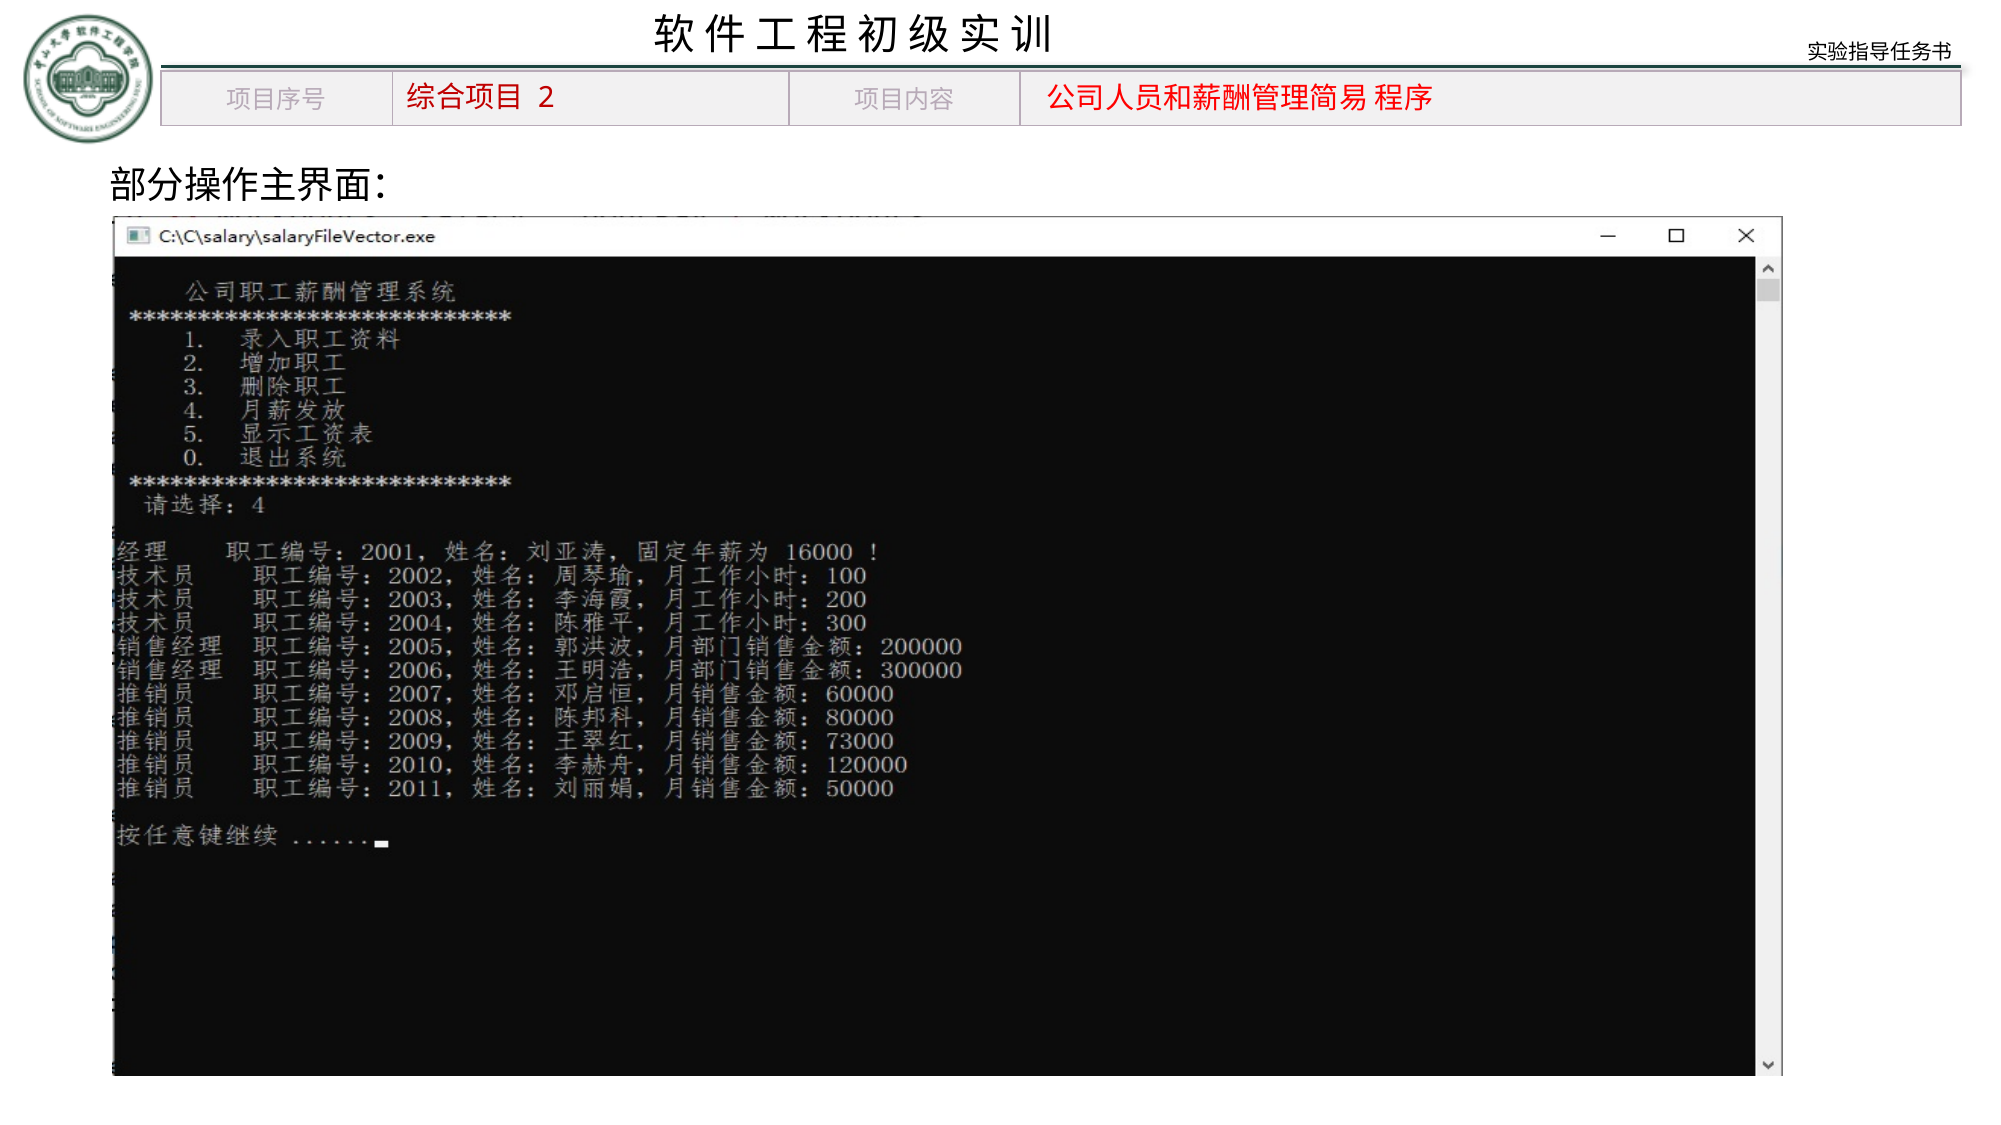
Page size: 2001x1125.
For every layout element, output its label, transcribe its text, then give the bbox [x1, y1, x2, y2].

picture [19, 9, 158, 149]
text_box 部分操作主界面： [42, 131, 1961, 214]
text_box 综合项目 2 [392, 70, 570, 121]
text_box 公司人员和薪酬管理简易 程序 [1031, 72, 1449, 122]
picture [111, 216, 1783, 1076]
